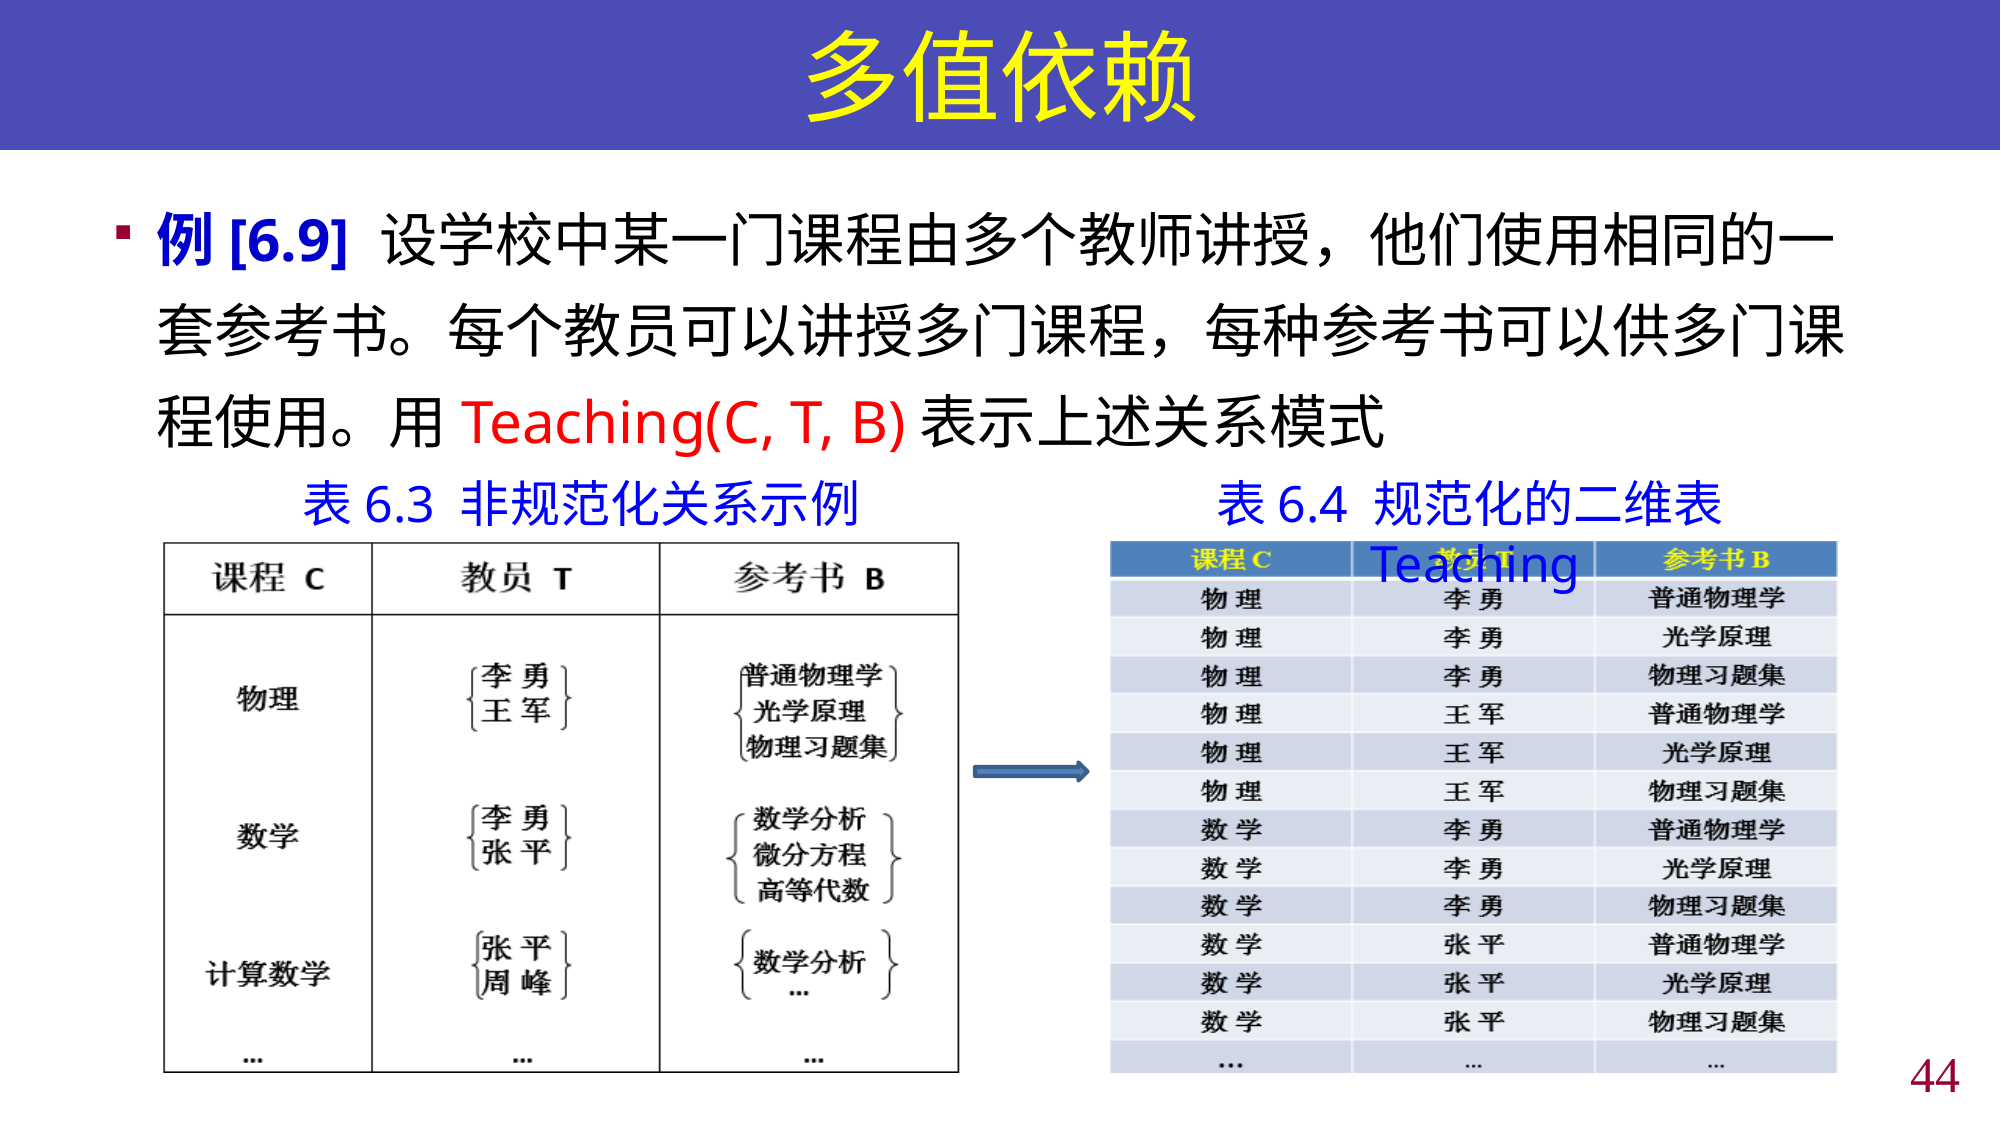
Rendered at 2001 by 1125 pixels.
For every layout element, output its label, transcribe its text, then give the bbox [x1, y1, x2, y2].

picture [1110, 540, 1838, 1073]
text_box [972, 760, 1090, 783]
slide_number 43 [1550, 1048, 1975, 1096]
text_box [162, 465, 962, 1073]
text_box 表6.4 规范化的二维表Teaching [1114, 465, 1838, 540]
title 多值依赖 [0, 0, 2000, 150]
list 例[6.9] 设学校中某一门课程由多个教师讲授，他们使用相同的一套参考书。每个教员可以讲授多门课程，每种参考书可以供多门课程使用。用Teaching(C, T, B)表示上述关系模式 [97, 174, 1904, 1073]
